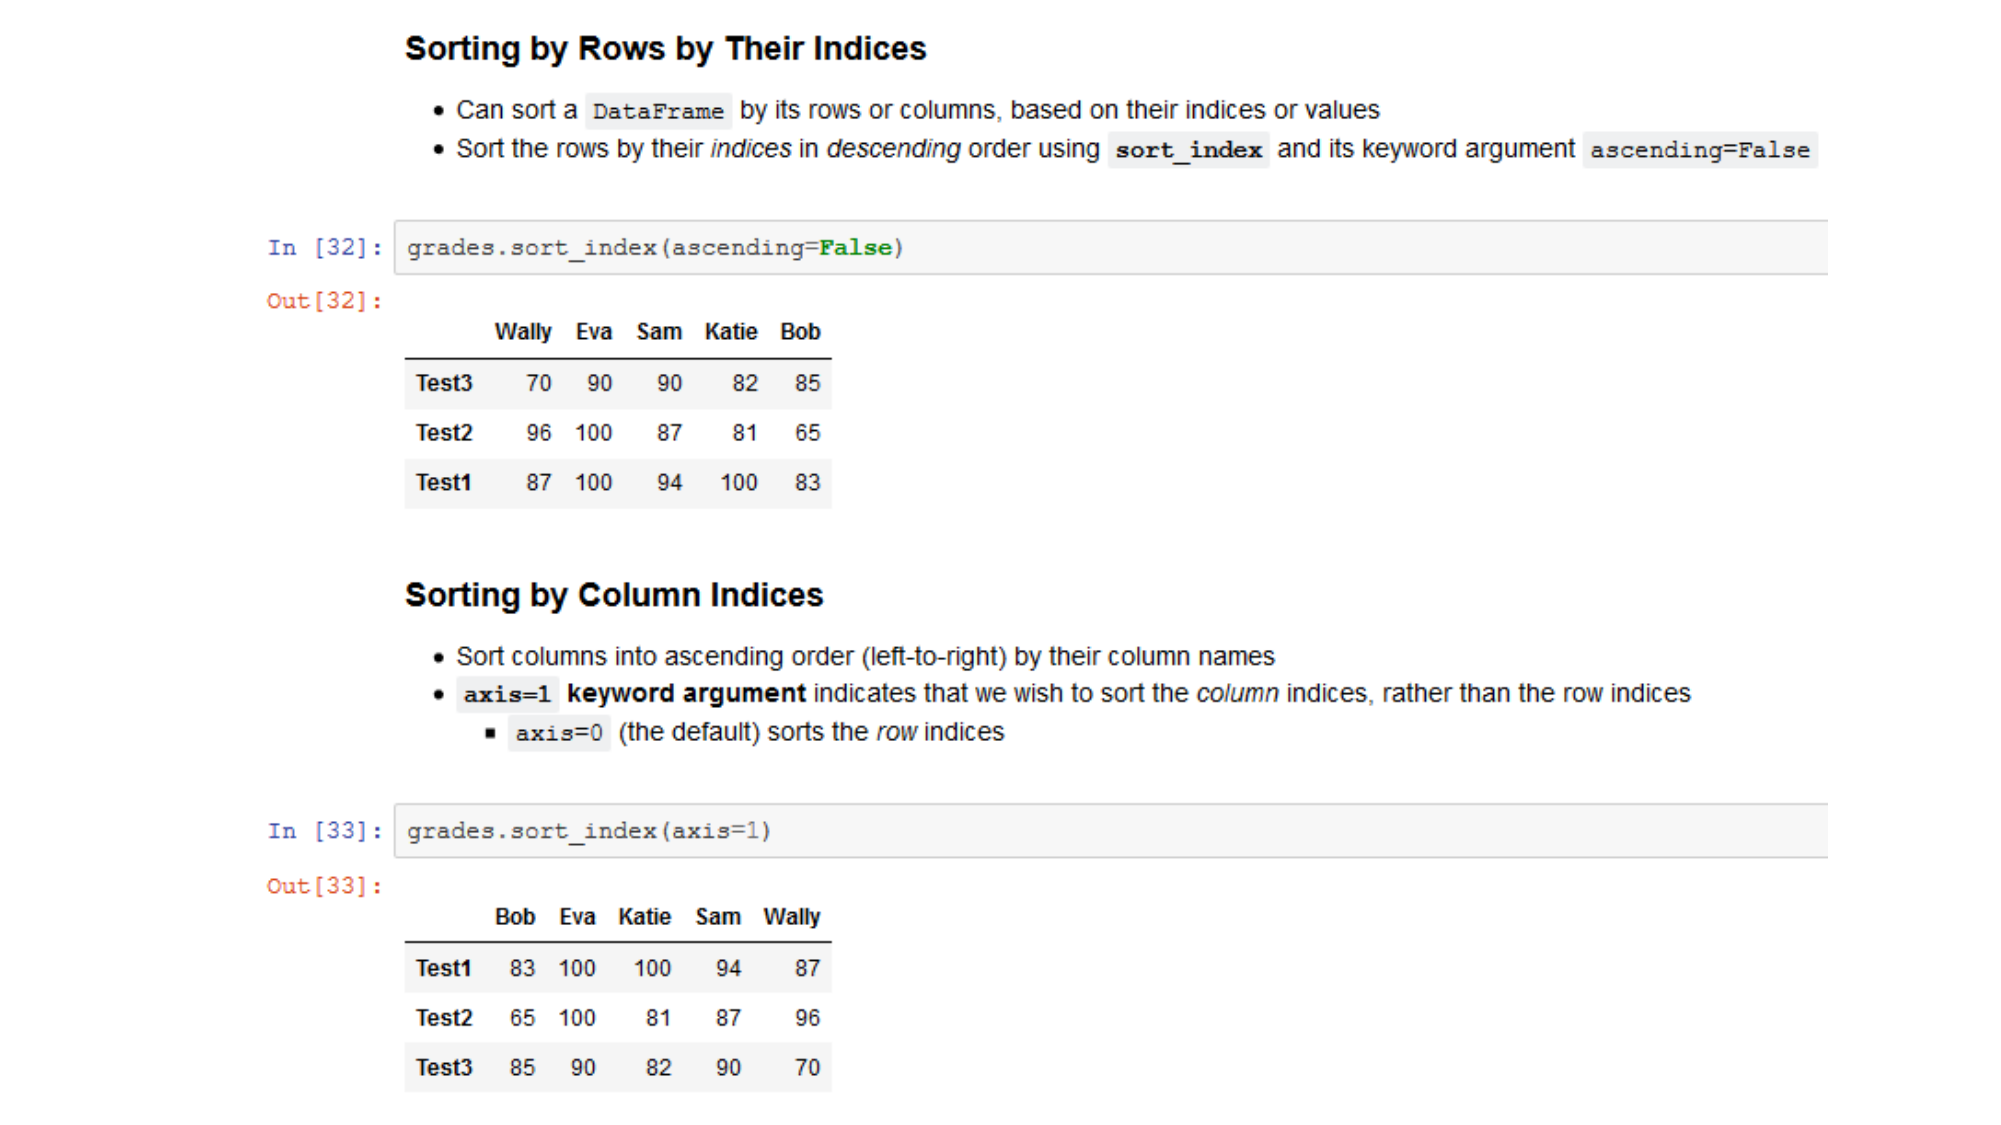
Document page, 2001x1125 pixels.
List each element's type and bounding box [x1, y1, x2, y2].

list [247, 16, 1828, 1109]
